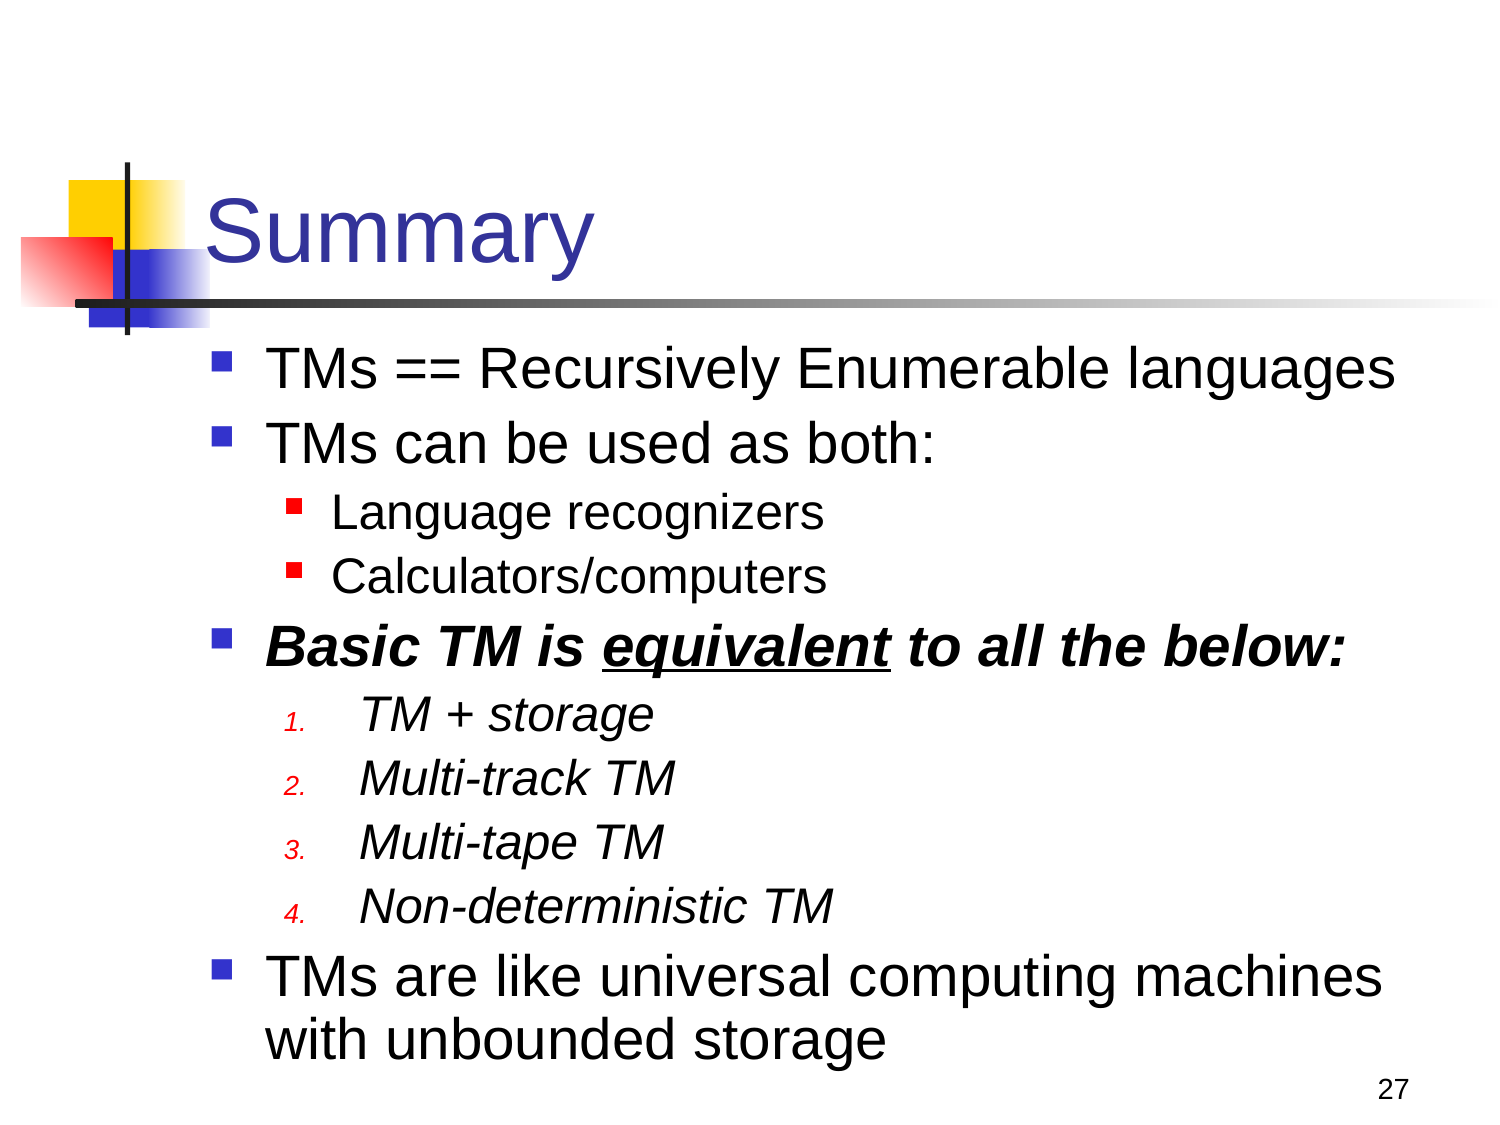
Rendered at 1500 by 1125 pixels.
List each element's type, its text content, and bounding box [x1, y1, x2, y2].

slide_number 27 [1112, 1037, 1426, 1113]
list TMs == Recursively Enumerable languages TMs can be used as both: Language recognizers Calculators/computers Basic TM is equivalent to all the below: TM + storage Multi-track TM Multi-tape TM Non-deterministic TM TMs are like universal computing machines with unbounded storage [193, 330, 1470, 1007]
title Summary [188, 101, 1468, 289]
